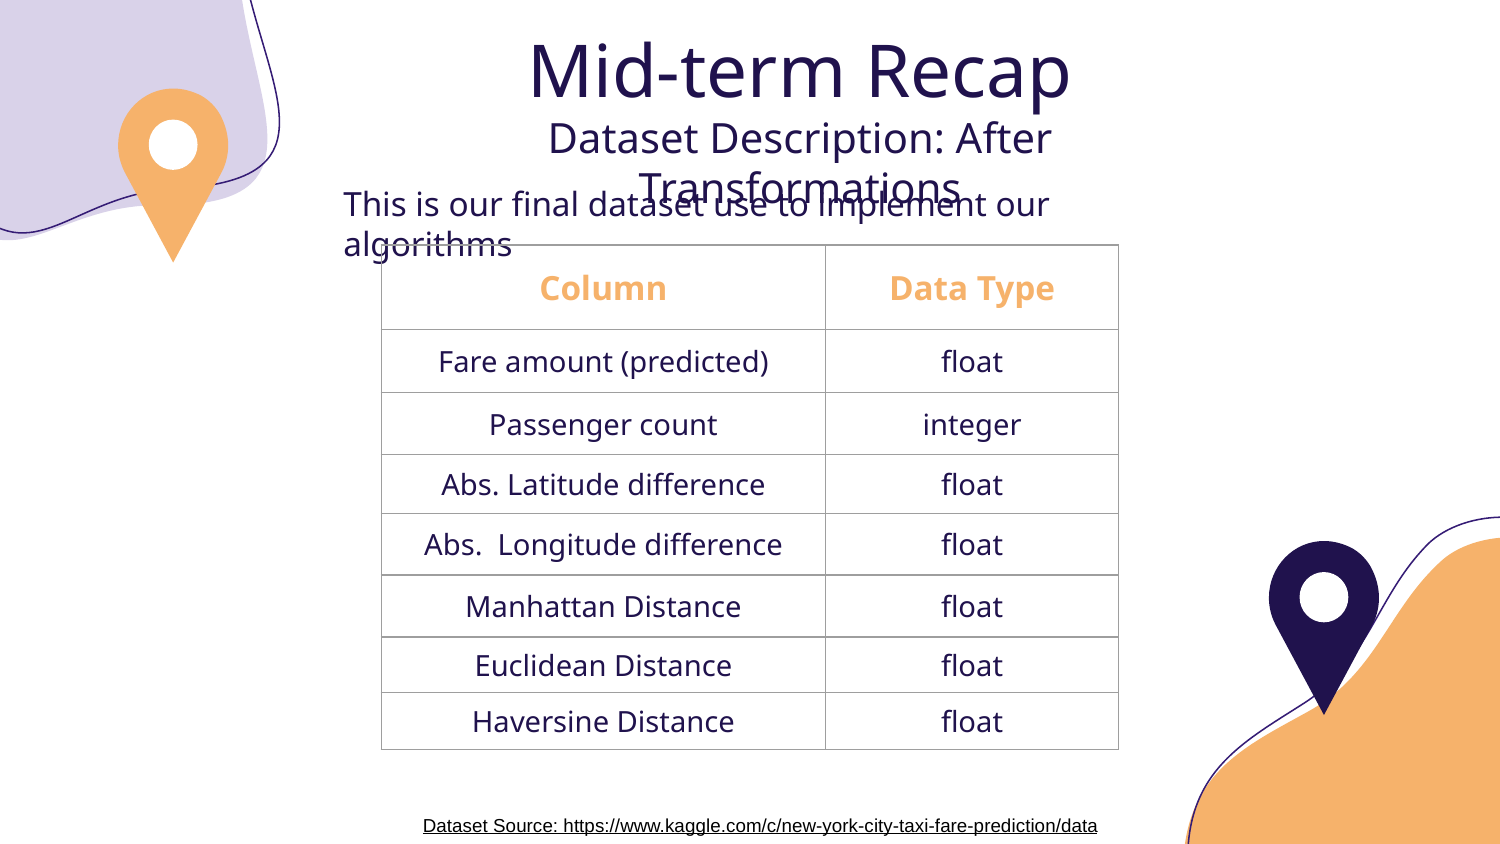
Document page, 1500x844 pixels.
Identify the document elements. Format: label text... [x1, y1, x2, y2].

table_cell float [826, 514, 1118, 574]
text_box This is our final dataset use to implement our algorithms [328, 168, 1194, 245]
table_cell float [826, 455, 1118, 513]
text_box Mid-term Recap Dataset Description: After Transformations [434, 9, 1166, 101]
table_cell float [826, 576, 1118, 636]
table_cell integer​ [826, 393, 1118, 454]
text_box Dataset Source: https://www.kaggle.com/c/new-york-city-taxi-fare-prediction/data​ [408, 805, 1159, 844]
table_cell float [826, 638, 1118, 692]
table_cell Abs. Longitude difference [382, 514, 825, 574]
table_cell float​ [826, 330, 1118, 392]
table_cell Haversine Distance [382, 693, 825, 749]
table_cell Abs. Latitude difference [382, 455, 825, 513]
table_cell Manhattan Distance [382, 576, 825, 636]
table_cell Fare amount (predicted)​ [382, 330, 825, 392]
table_header Data Type​ [826, 246, 1118, 329]
table_cell Euclidean Distance [382, 638, 825, 692]
table_cell float [826, 693, 1118, 749]
table_cell Passenger count​ [382, 393, 825, 454]
table_header Column​ [382, 246, 825, 329]
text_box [1268, 540, 1383, 716]
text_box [117, 88, 232, 263]
